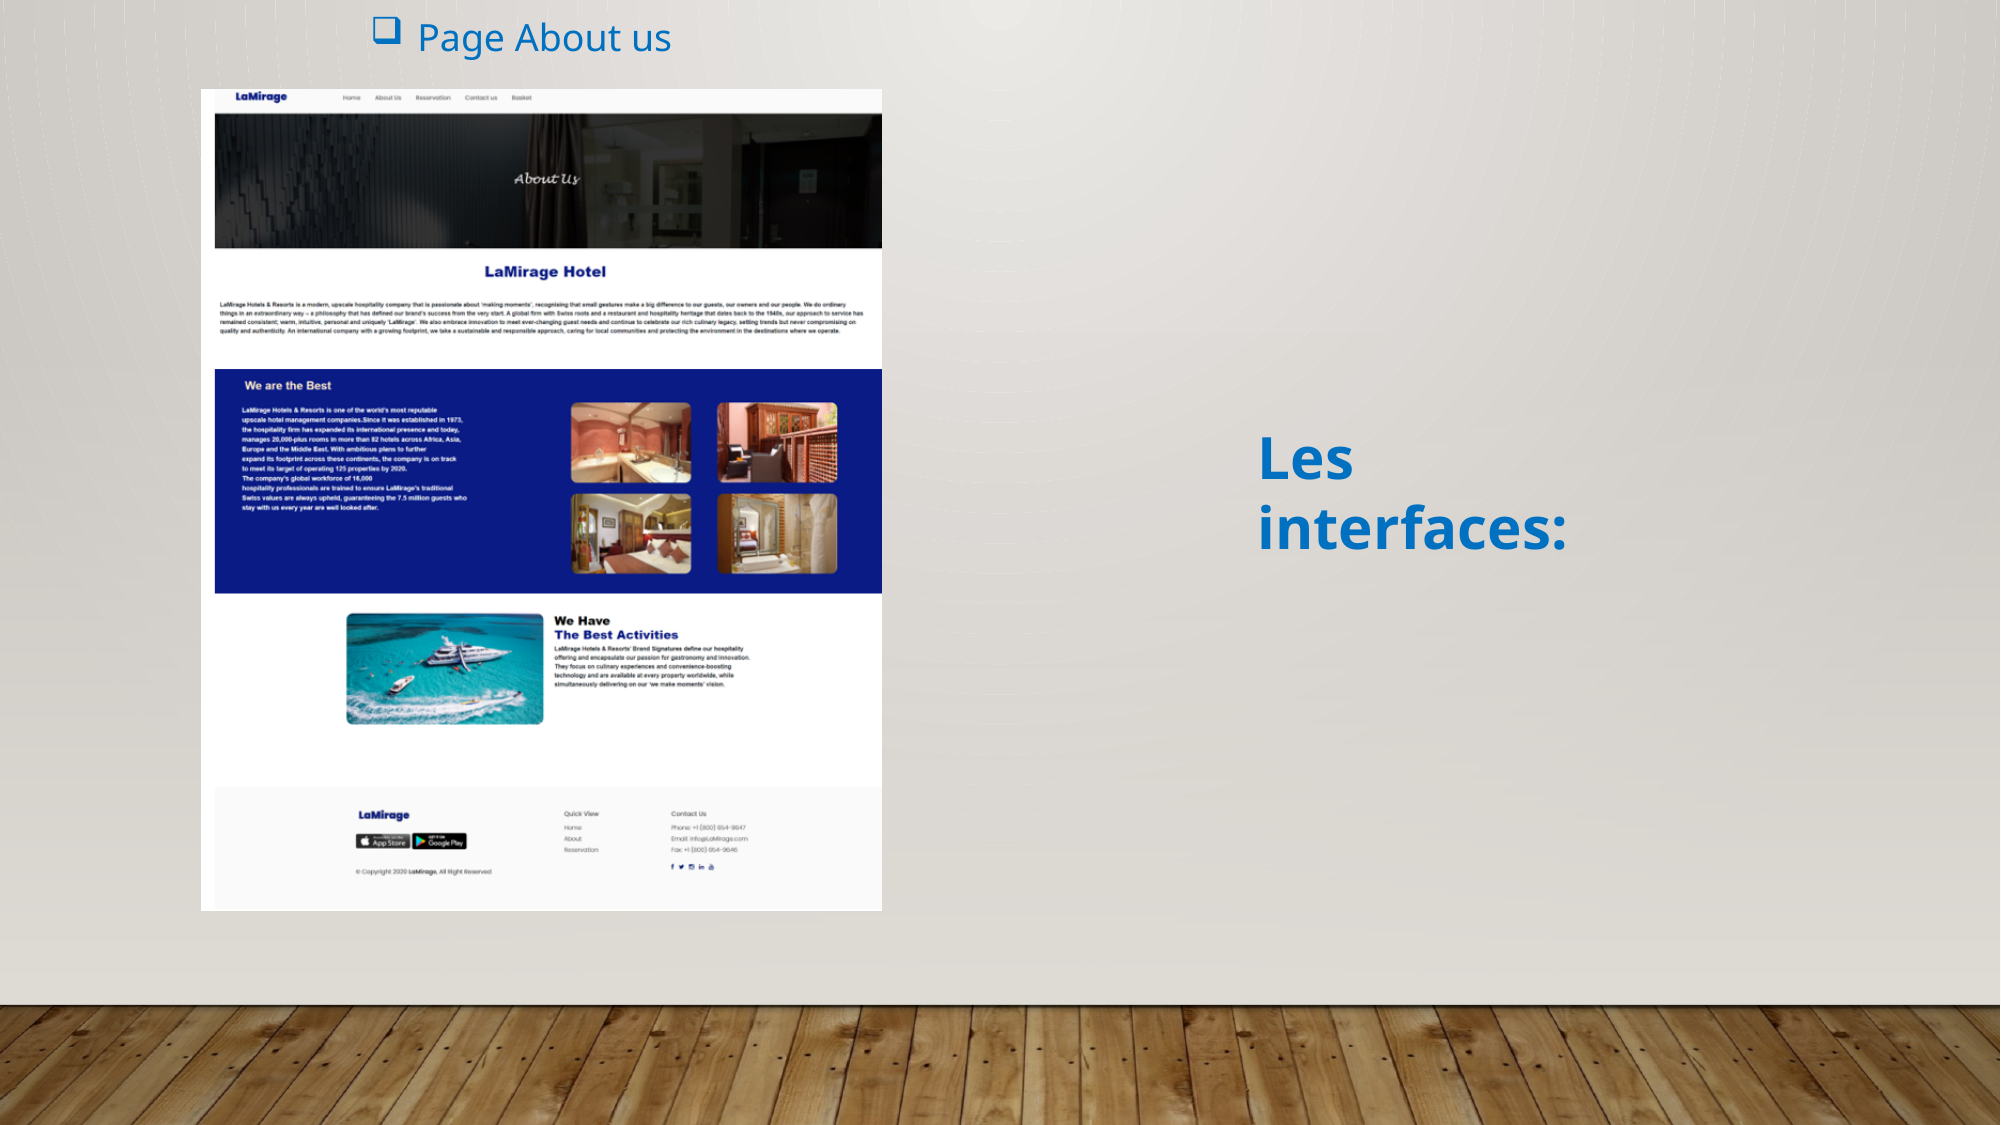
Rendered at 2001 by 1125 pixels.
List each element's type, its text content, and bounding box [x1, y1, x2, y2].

picture [201, 89, 882, 911]
text_box Page About us [355, 6, 820, 66]
picture [0, 1005, 2000, 1125]
text_box Les interfaces: [1242, 414, 1672, 569]
